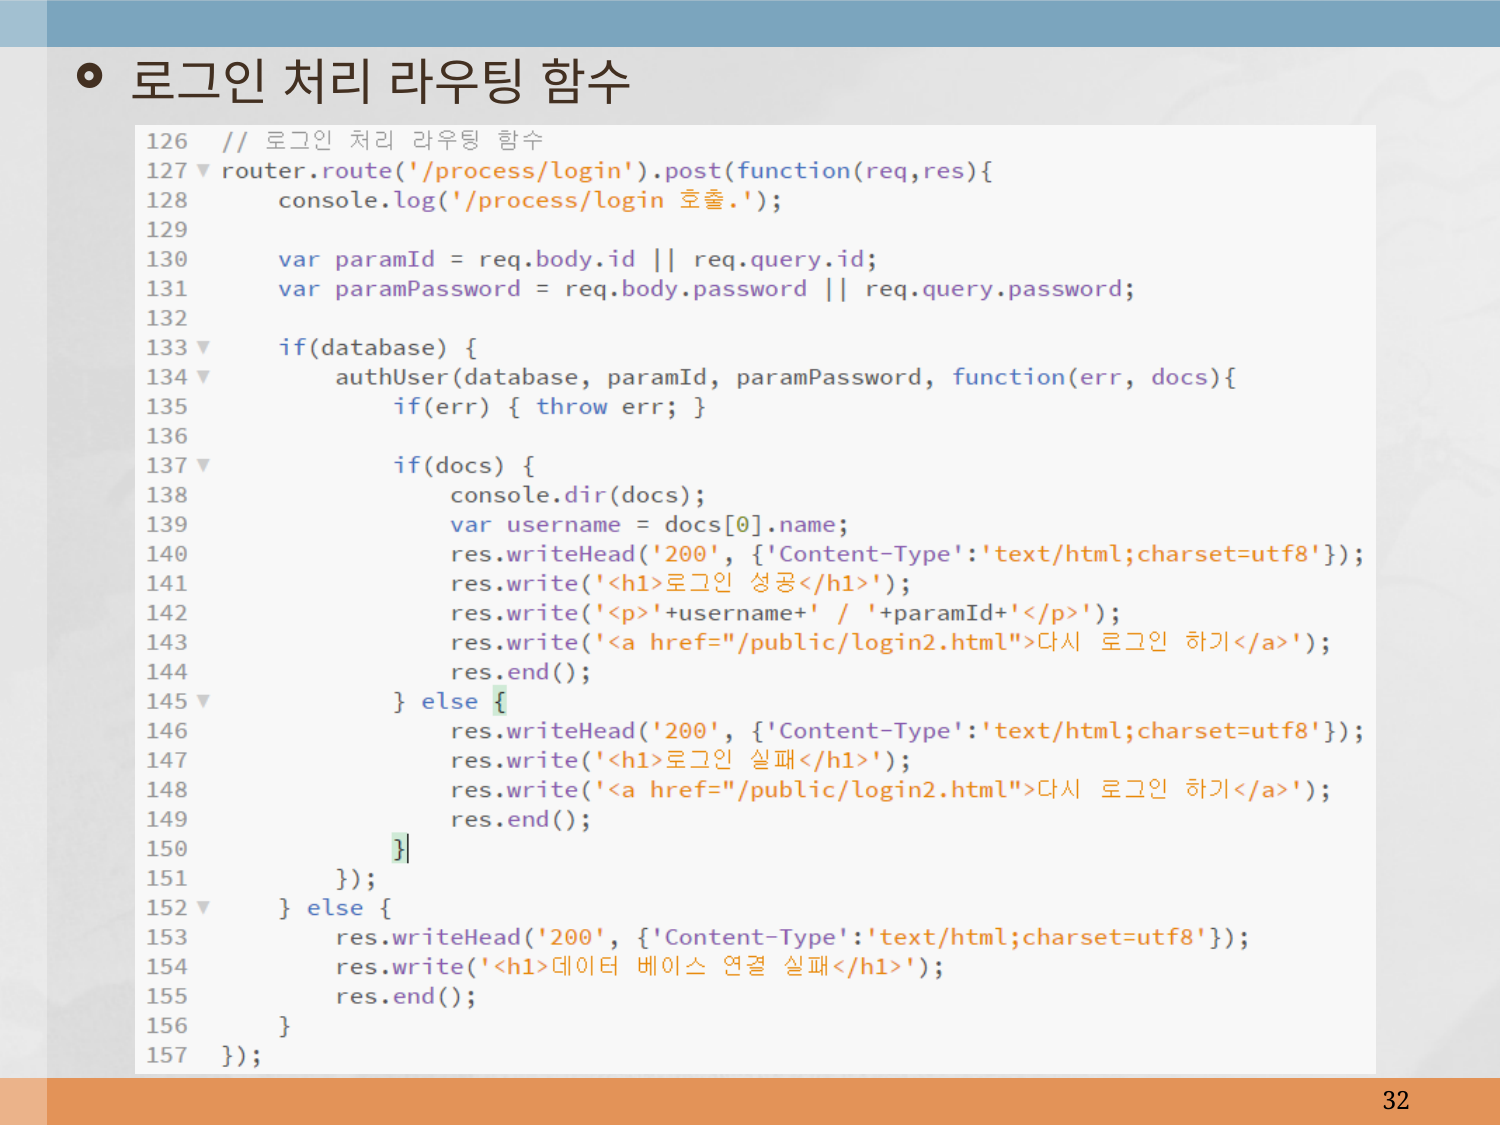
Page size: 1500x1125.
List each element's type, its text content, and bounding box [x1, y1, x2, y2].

list 로그인 처리 라우팅 함수 [59, 42, 1410, 149]
slide_number 32 [1074, 1078, 1425, 1125]
picture [135, 125, 1376, 1074]
